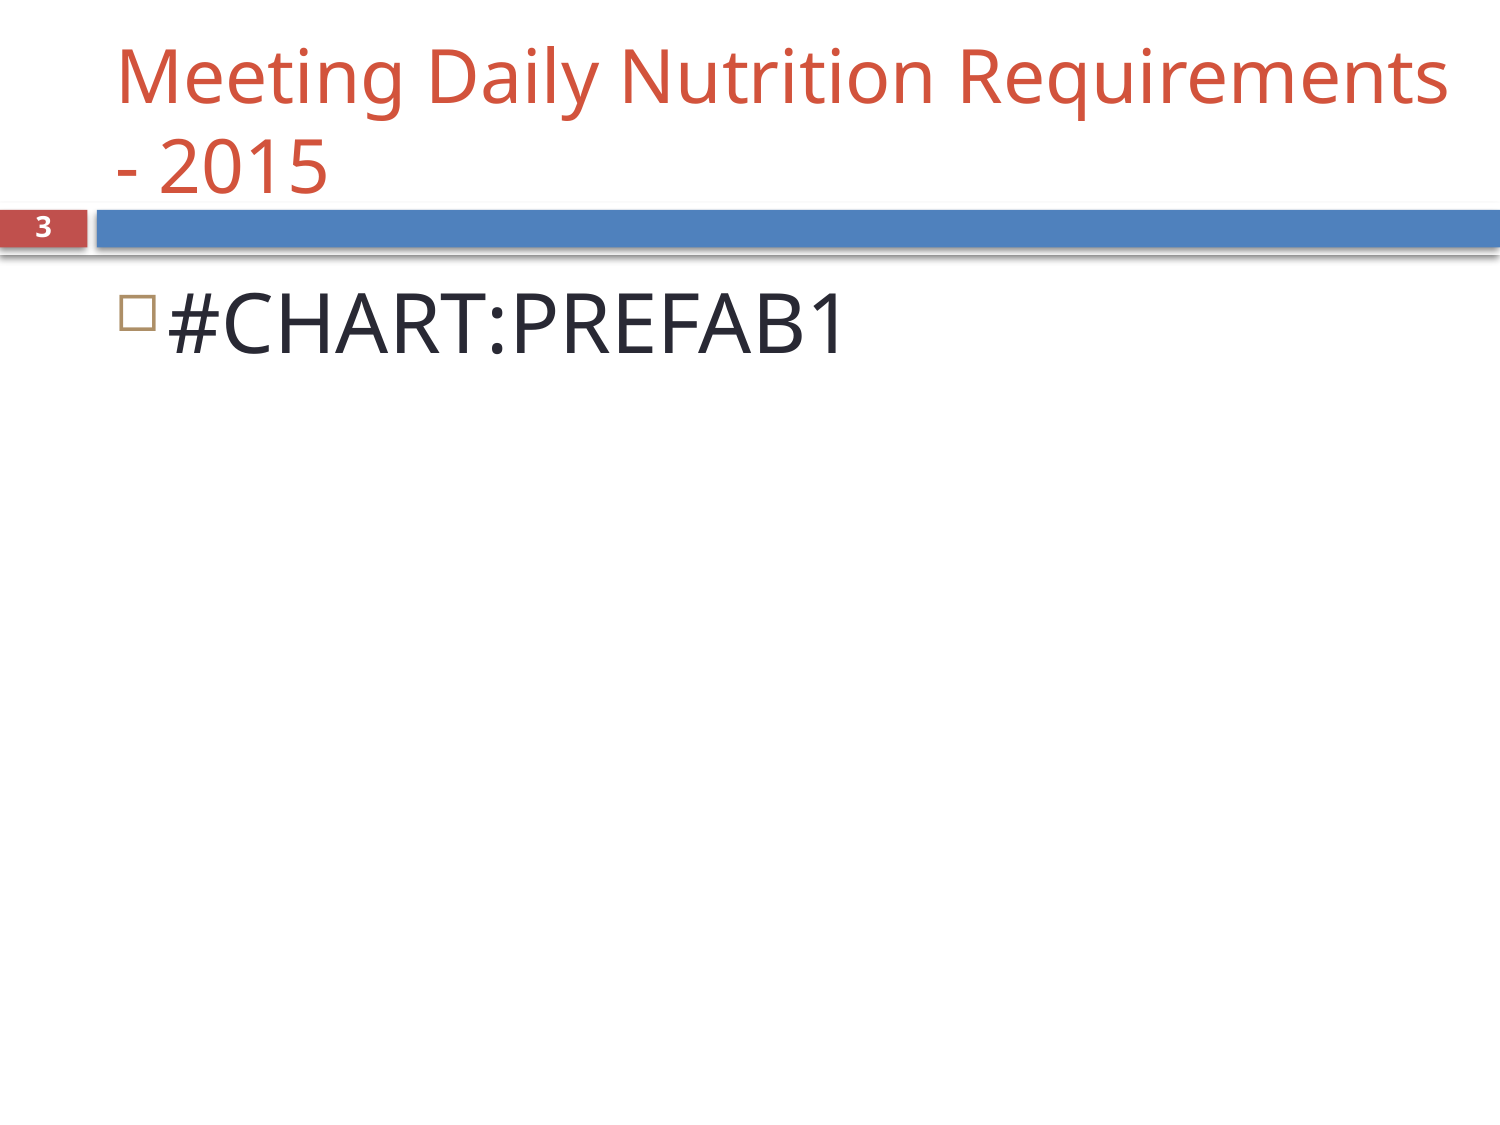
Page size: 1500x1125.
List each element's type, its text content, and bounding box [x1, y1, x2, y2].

text_box Meeting Daily Nutrition Requirements - 2015 [100, 37, 1488, 200]
text_box #CHART:PREFAB1 [100, 262, 1438, 900]
text_box 1 [0, 208, 88, 249]
